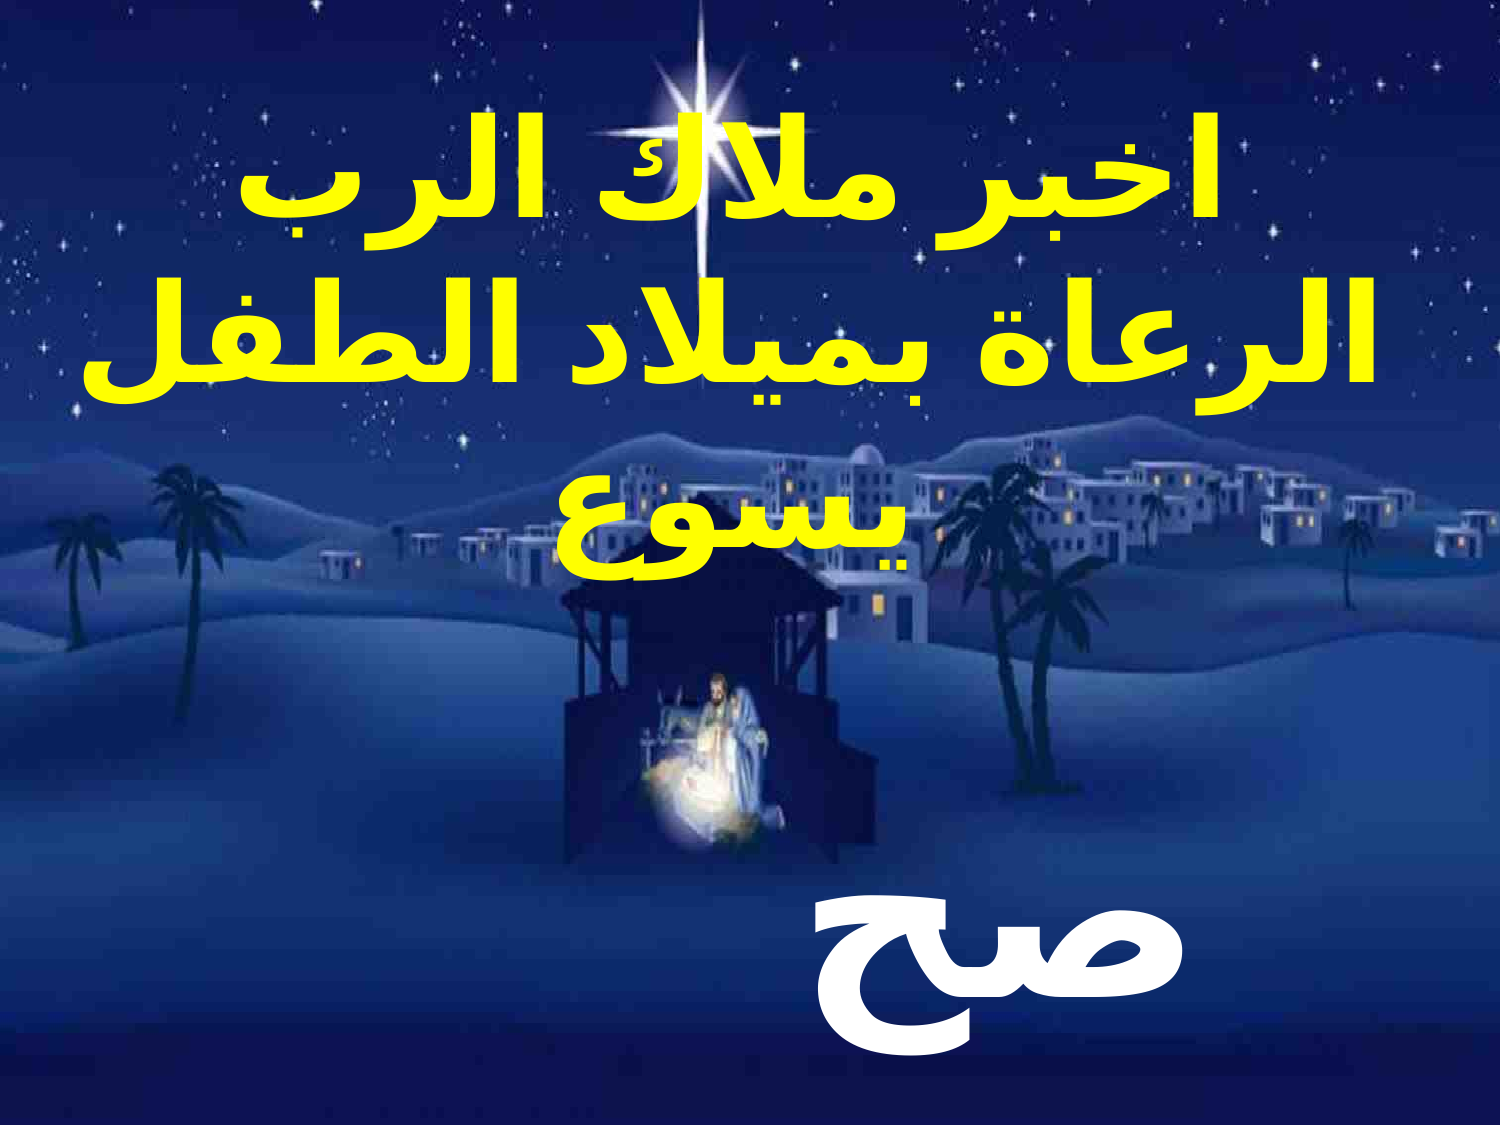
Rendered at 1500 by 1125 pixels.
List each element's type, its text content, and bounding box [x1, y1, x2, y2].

list صح [287, 750, 1500, 1125]
picture [0, 0, 1500, 1125]
title اخبر ملاك الرب الرعاة بميلاد الطفل يسوع [0, 0, 1463, 655]
